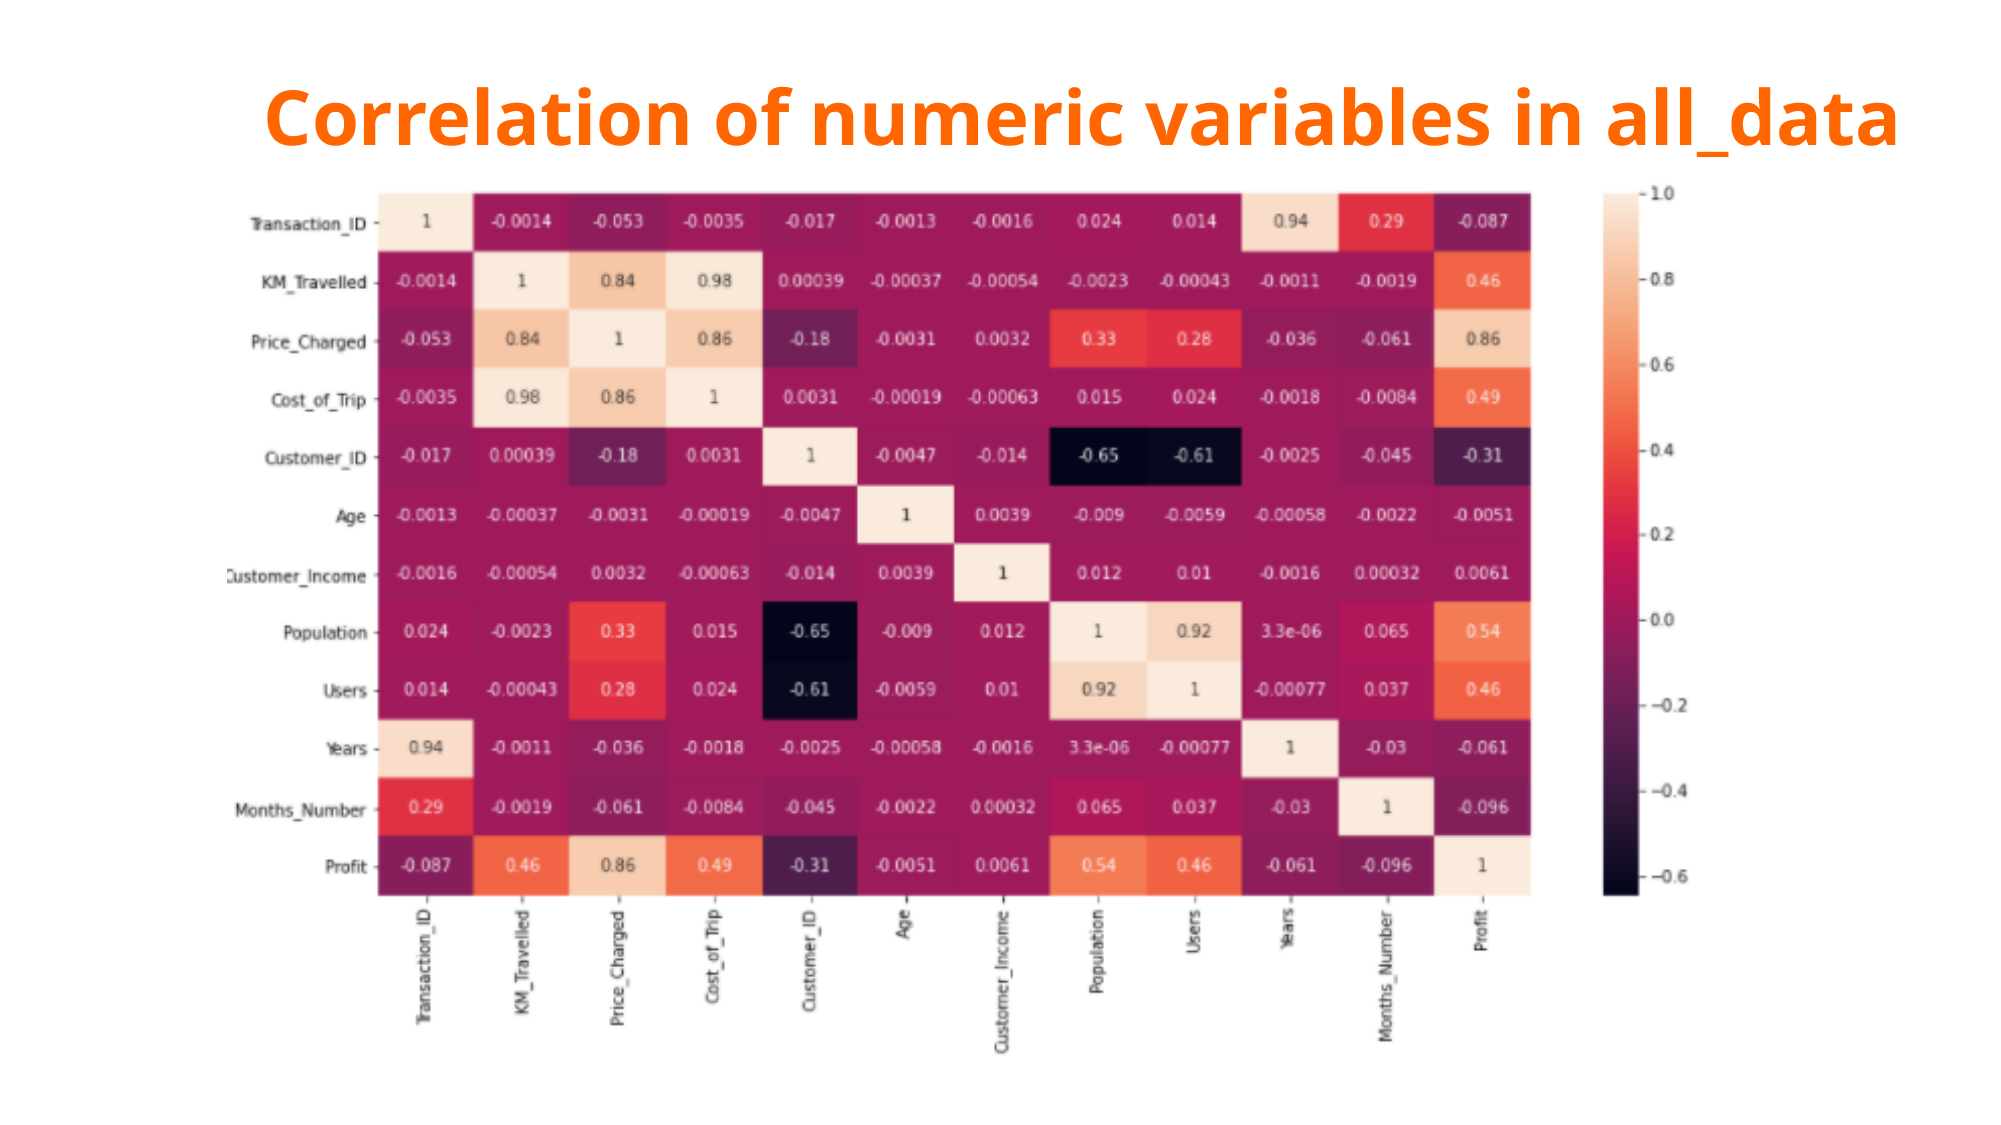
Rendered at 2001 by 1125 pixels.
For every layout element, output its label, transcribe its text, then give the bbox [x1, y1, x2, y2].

title Correlation of numeric variables in all_data [248, 64, 1974, 177]
picture [227, 176, 1753, 1070]
